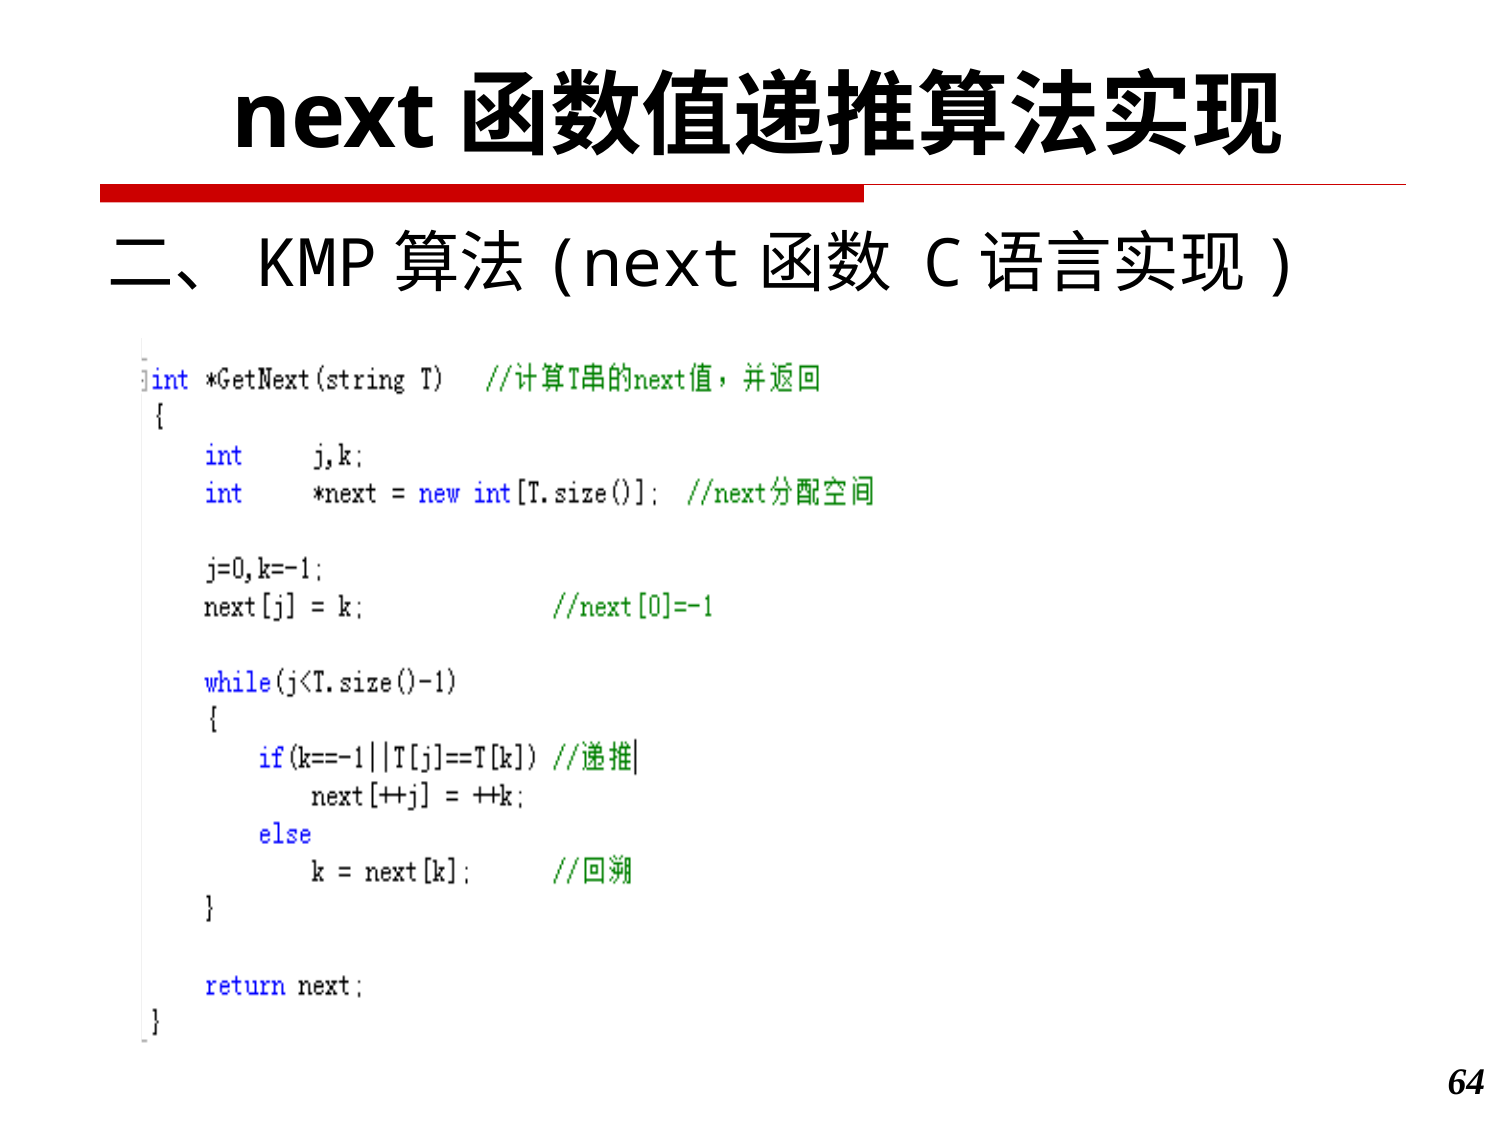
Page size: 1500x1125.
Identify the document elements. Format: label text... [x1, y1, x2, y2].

title 二、KMP算法(next函数 C语言实现) [92, 195, 1468, 308]
picture [141, 337, 1359, 1051]
text_box 64 [1400, 1049, 1500, 1110]
text_box next函数值递推算法实现 [76, 31, 1439, 173]
